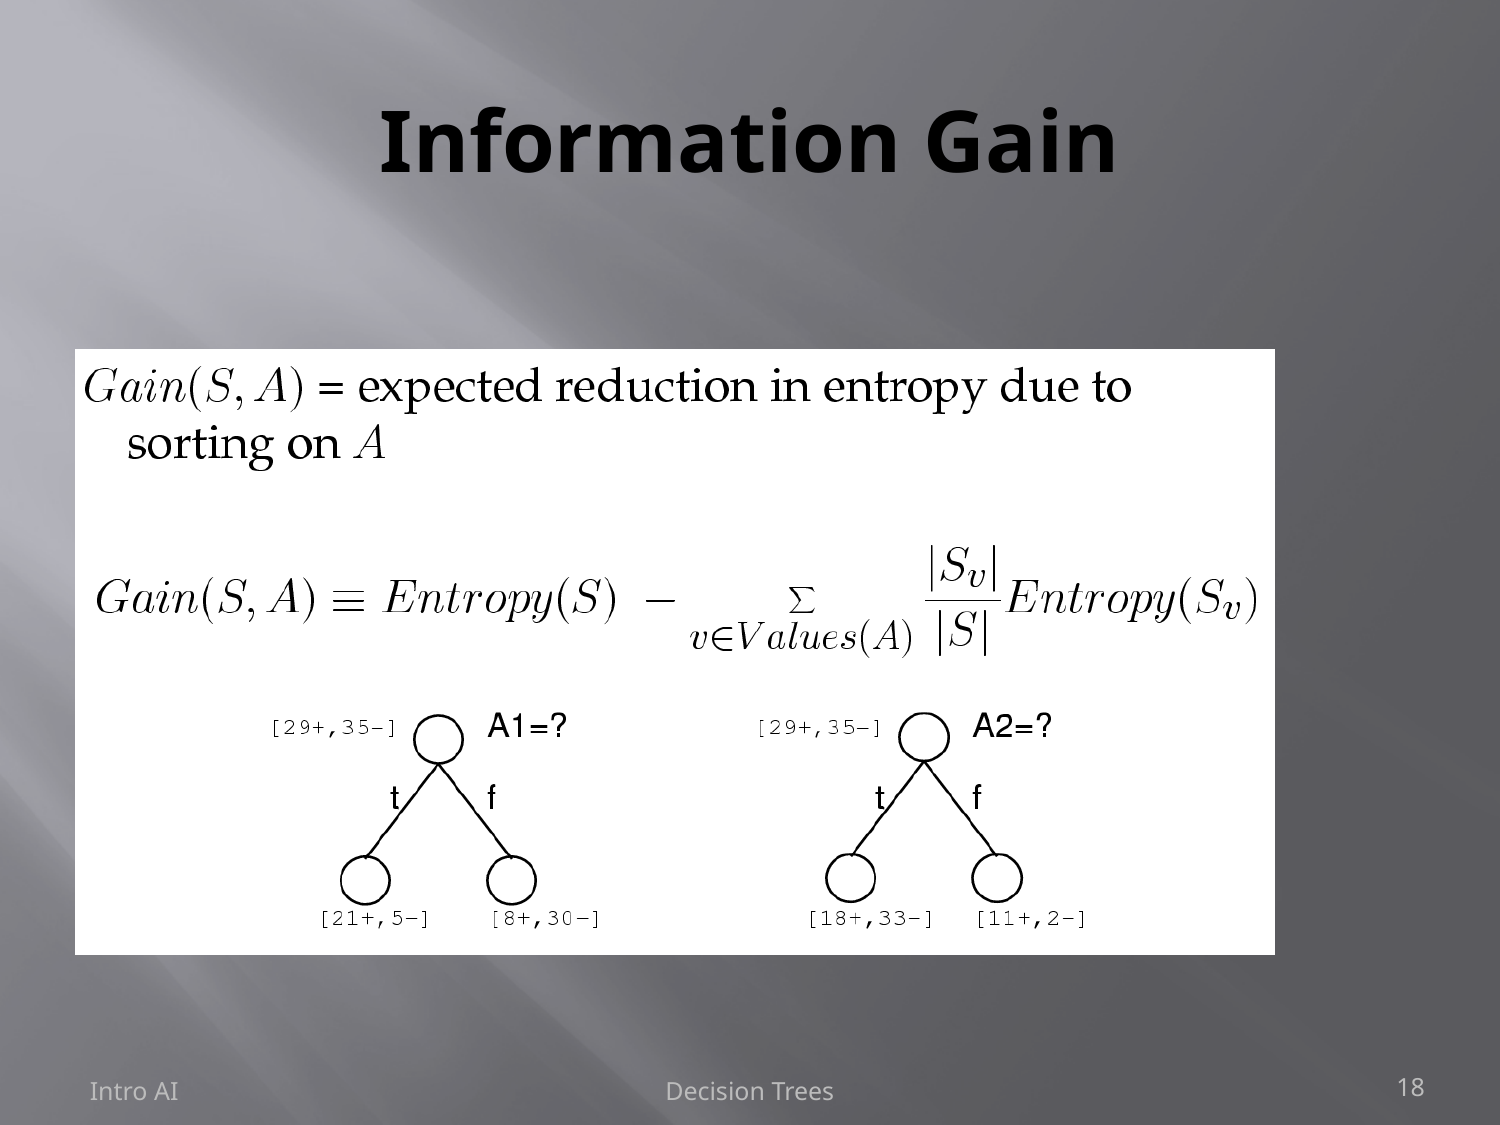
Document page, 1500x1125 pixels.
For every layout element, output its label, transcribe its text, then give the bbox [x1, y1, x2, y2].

title Information Gain [75, 45, 1425, 233]
slide_number 18 [1299, 1052, 1425, 1113]
footer Decision Trees [512, 1052, 988, 1113]
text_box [74, 349, 1276, 955]
slide_number Intro AI [75, 1052, 425, 1113]
